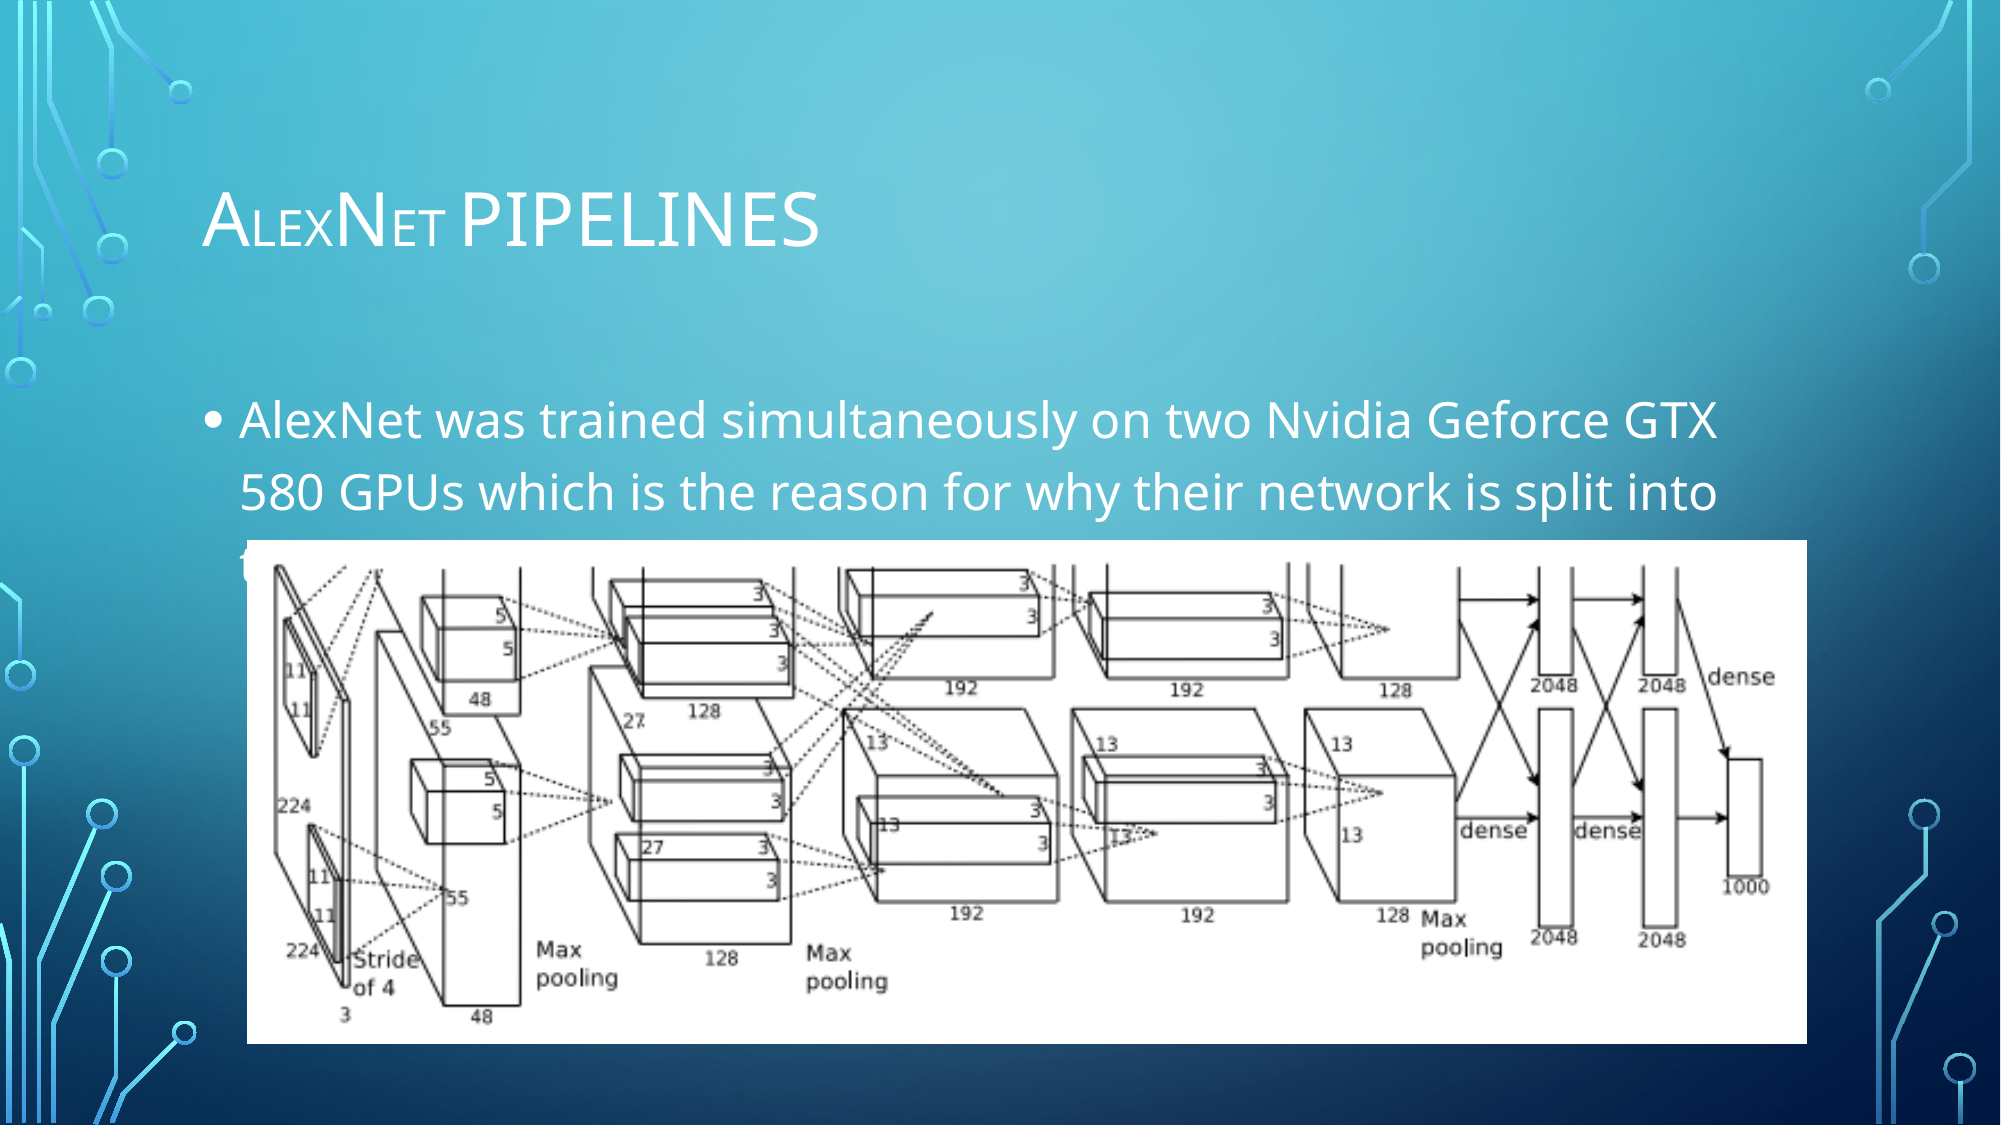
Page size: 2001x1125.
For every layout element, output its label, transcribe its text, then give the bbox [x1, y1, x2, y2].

list AlexNet was trained simultaneously on two Nvidia Geforce GTX 580 GPUs which is the reason for why their network is split into two pipelines [187, 369, 1813, 950]
title ALEXNET Pipelines [187, 101, 1813, 344]
picture [247, 540, 1808, 1045]
